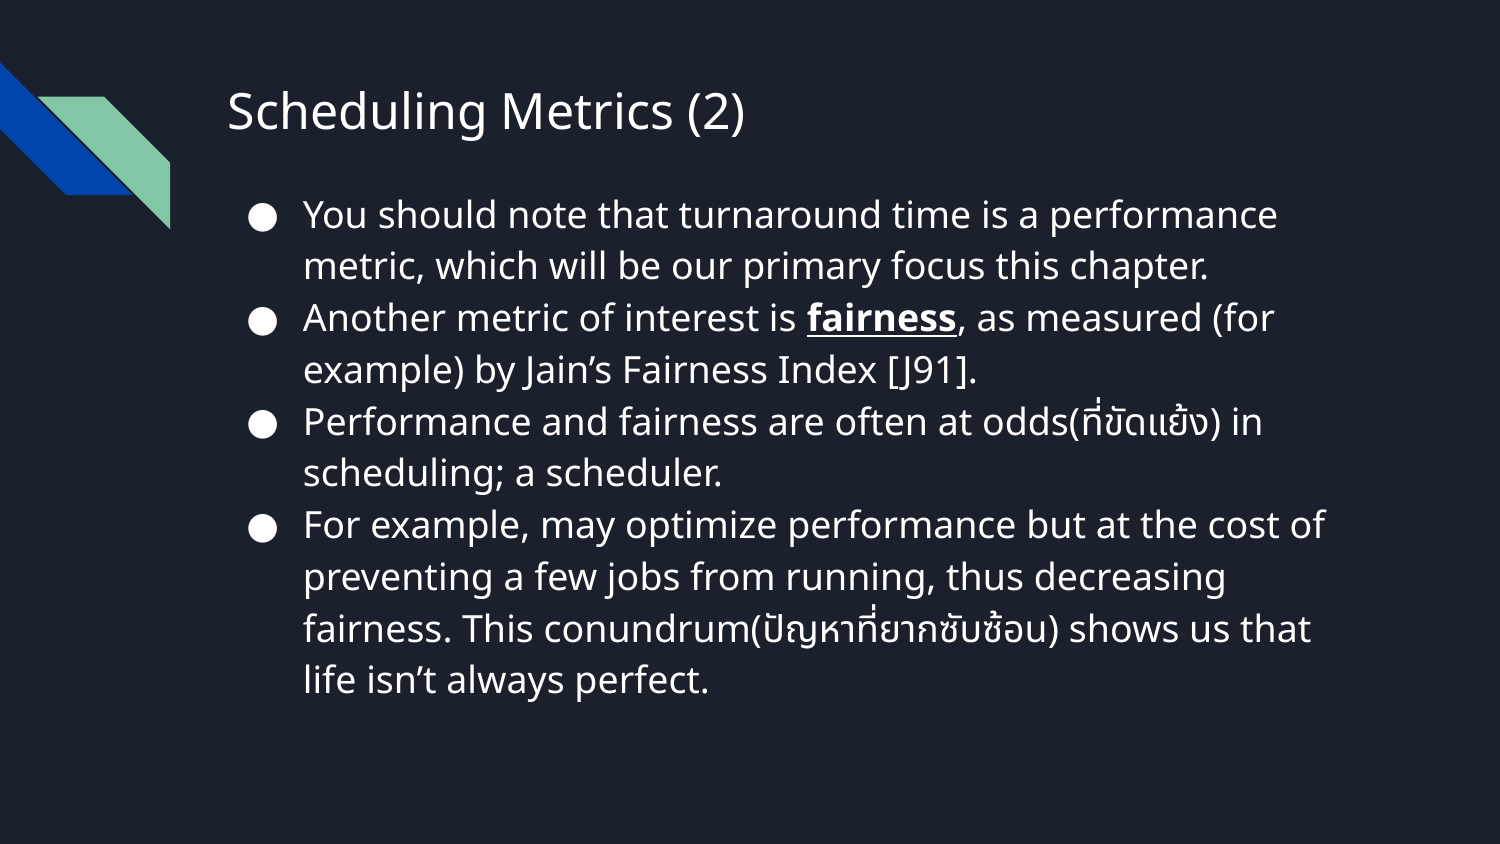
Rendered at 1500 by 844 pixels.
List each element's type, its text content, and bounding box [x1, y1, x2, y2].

list You should note that turnaround time is a performance metric, which will be our primary focus this chapter. Another metric of interest is fairness, as measured (for example) by Jain’s Fairness Index [J91]. Performance and fairness are often at odds(ที่ขัดแย้ง) in scheduling; a scheduler. For example, may optimize performance but at the cost of preventing a few jobs from running, thus decreasing fairness. This conundrum(ปัญหาที่ยากซับซ้อน) shows us that life isn’t always perfect. [212, 168, 1368, 735]
title Scheduling Metrics (2) [212, 64, 1368, 168]
